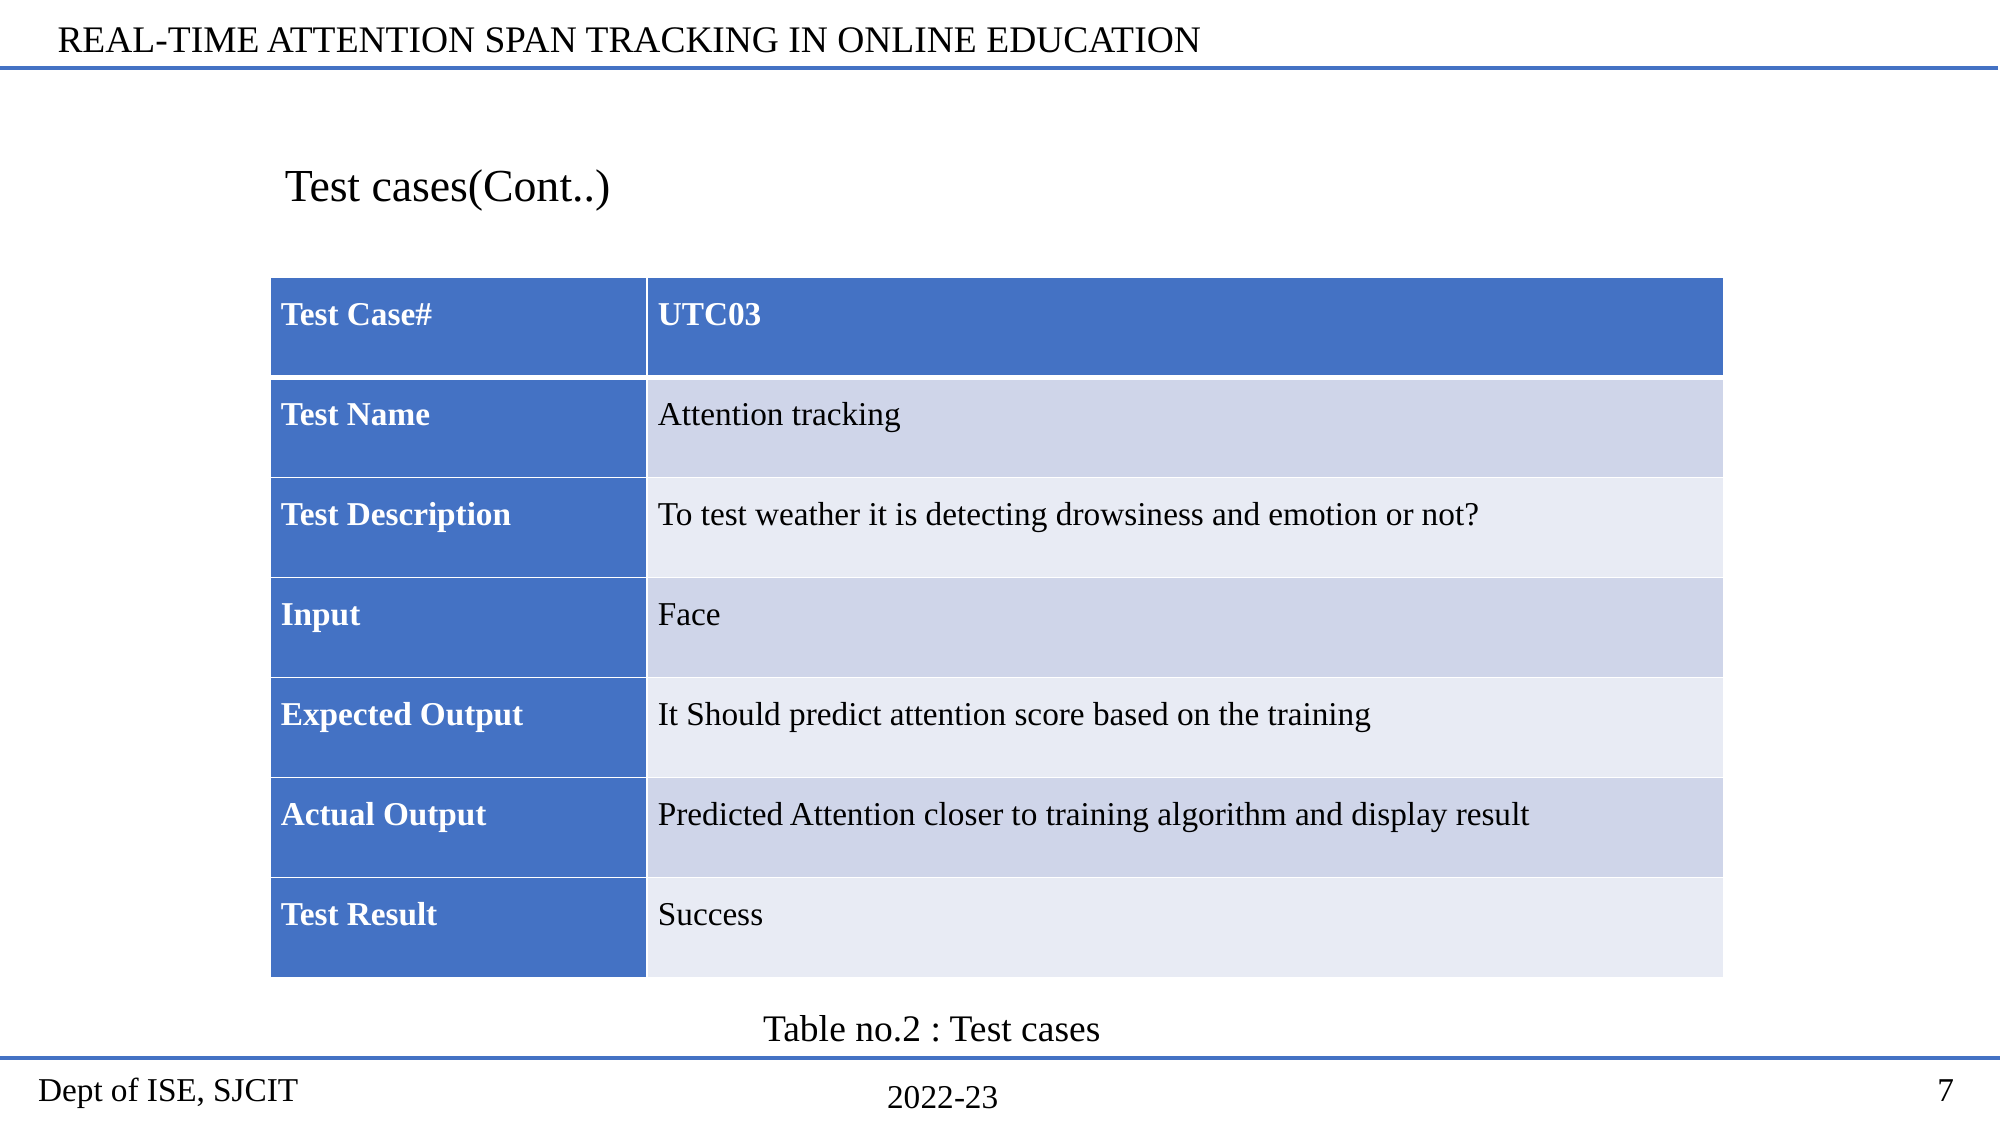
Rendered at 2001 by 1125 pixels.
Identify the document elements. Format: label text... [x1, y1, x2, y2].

text_box REAL-TIME ATTENTION SPAN TRACKING IN ONLINE EDUCATION [42, 7, 1863, 66]
table_cell Input [271, 578, 646, 677]
table_cell Expected Output [271, 678, 646, 777]
table_header Test Case# [271, 278, 646, 375]
footer 2022-23 [605, 1065, 1281, 1125]
table_cell Attention tracking [648, 380, 1723, 477]
table_cell Actual Output [271, 778, 646, 877]
table_cell Test Description [271, 478, 646, 577]
table_cell Success [648, 878, 1723, 977]
table_cell Face [648, 578, 1723, 677]
table_header UTC03 [648, 278, 1723, 375]
table_cell It Should predict attention score based on the training [648, 678, 1723, 777]
table_cell To test weather it is detecting drowsiness and emotion or not? [648, 478, 1723, 577]
slide_number 7 [1519, 1060, 1970, 1118]
table_cell Test Name [271, 380, 646, 477]
title Test cases(Cont..) [269, 111, 1040, 263]
table_cell Predicted Attention closer to training algorithm and display result [648, 778, 1723, 877]
slide_number Dept of ISE, SJCIT [23, 1072, 474, 1125]
text_box Table no.2 : Test cases [748, 997, 1116, 1057]
table_cell Test Result [271, 878, 646, 977]
